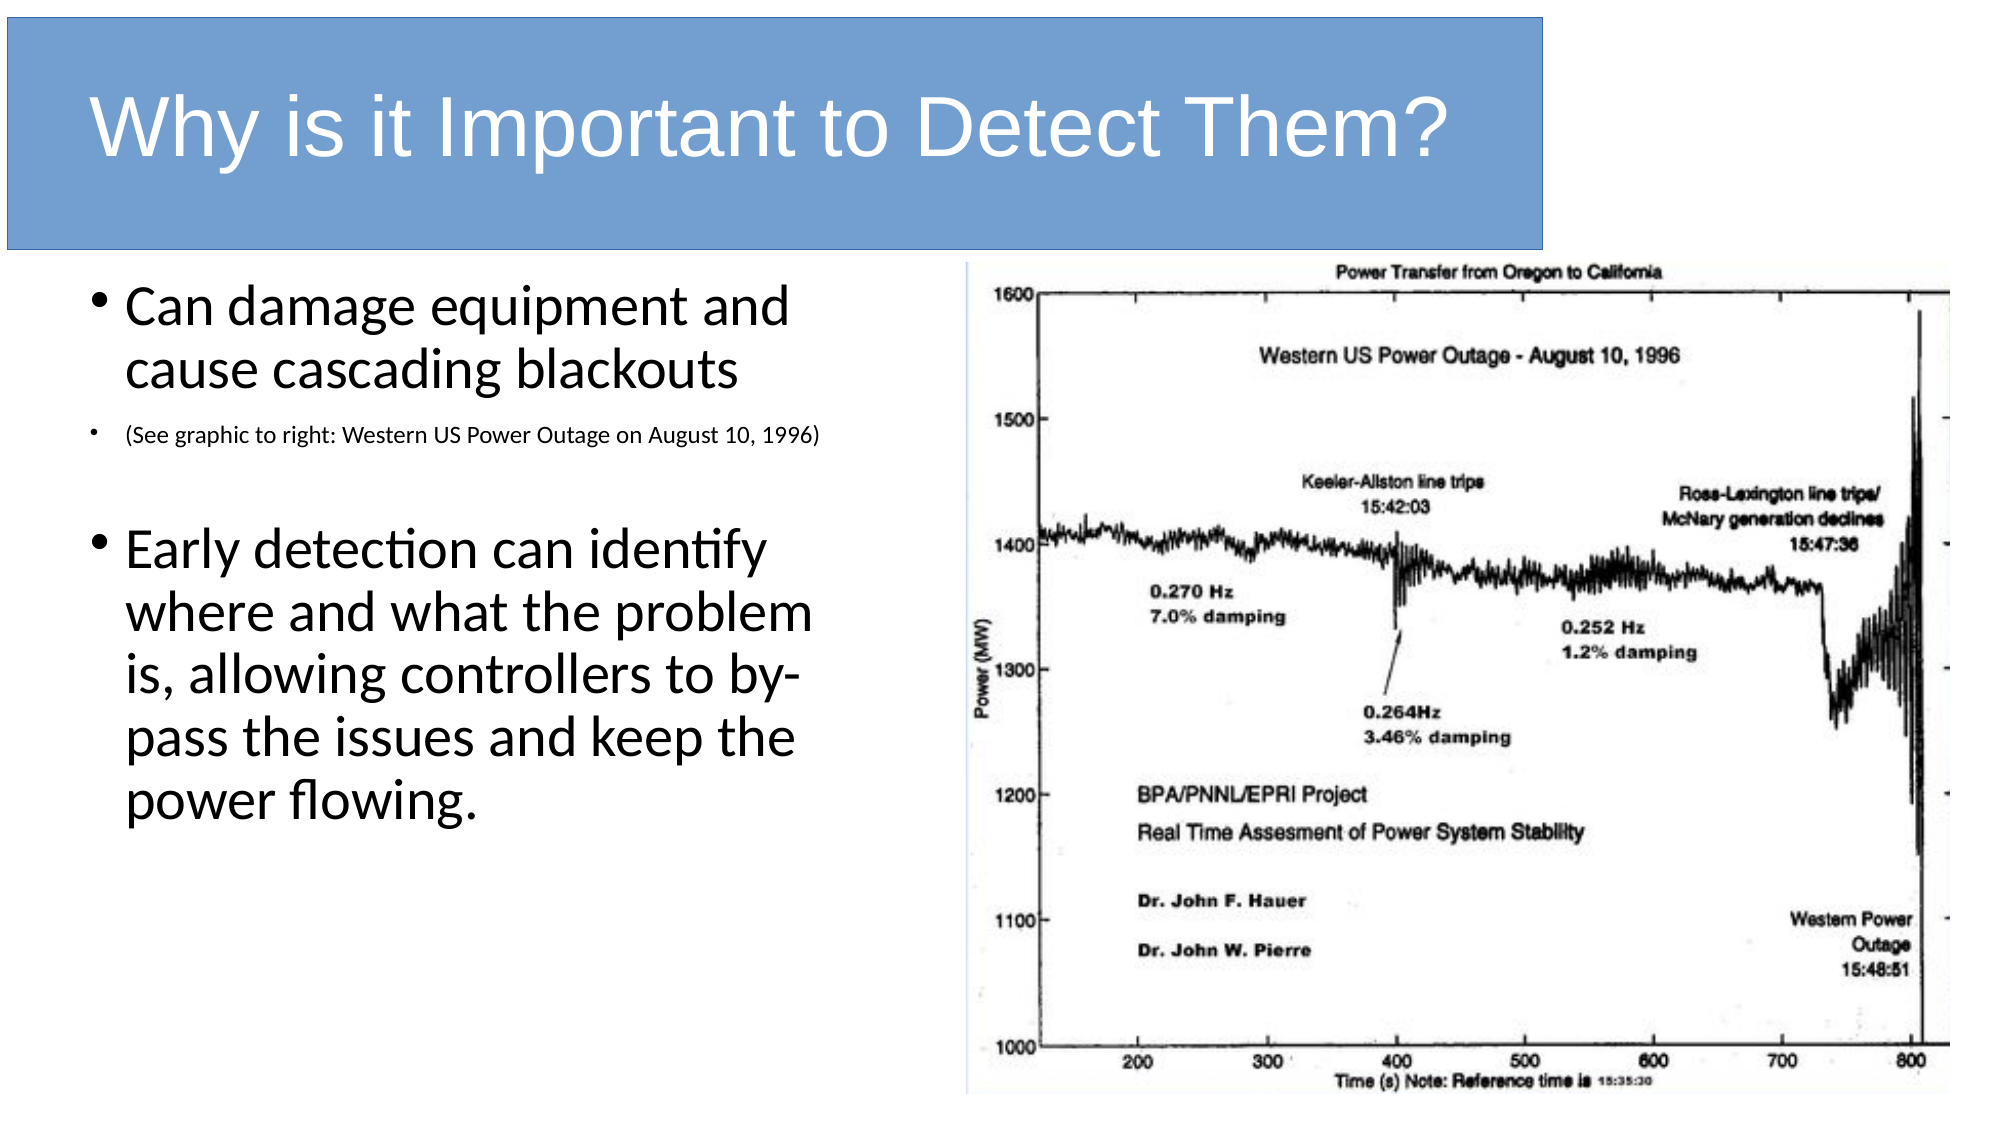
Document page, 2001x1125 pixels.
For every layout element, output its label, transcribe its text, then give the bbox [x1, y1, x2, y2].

text_box Can damage equipment and cause cascading blackouts (See graphic to right: Western US Power Outage on August 10, 1996) Early detection can identify where and what the problem is, allowing controllers to by-pass the issues and keep the power flowing. [74, 268, 853, 1045]
text_box Why is it Important to Detect Them? [75, 19, 1800, 238]
picture [965, 262, 1951, 1094]
